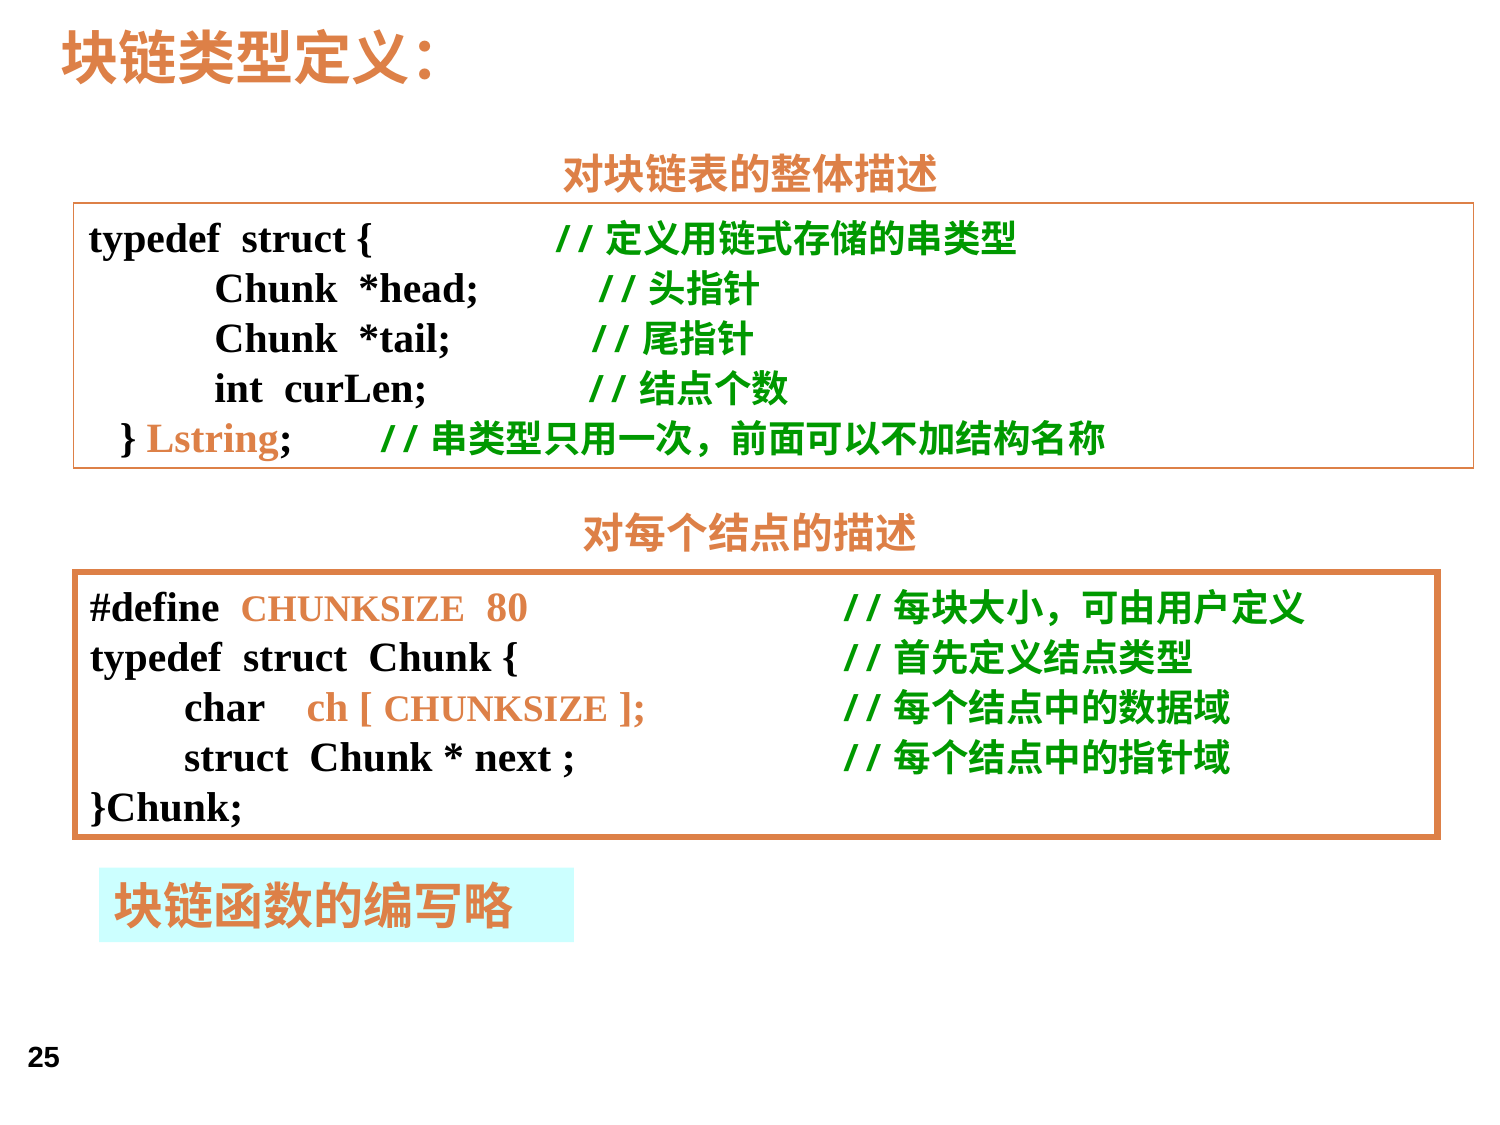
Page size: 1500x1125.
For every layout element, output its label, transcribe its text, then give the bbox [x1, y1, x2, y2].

text_box typedef struct { //定义用链式存储的串类型 Chunk *head; //头指针 Chunk *tail; //尾指针 int curLen; //结点个数 } Lstring; //串类型只用一次，前面可以不加结构名称 [73, 203, 1474, 468]
text_box 对块链表的整体描述 [547, 140, 953, 206]
text_box 块链类型定义： [45, 13, 484, 99]
text_box 块链函数的编写略 [99, 867, 574, 943]
text_box 对每个结点的描述 [568, 499, 932, 565]
text_box #define CHUNKSIZE 80 //每块大小，可由用户定义 typedef struct Chunk { //首先定义结点类型 char ch [ CHUNKSIZE ]; //每个结点中的数据域 struct Chunk * next ; //每个结点中的指针域 }Chunk; [74, 572, 1438, 837]
slide_number 25 [0, 1025, 88, 1088]
